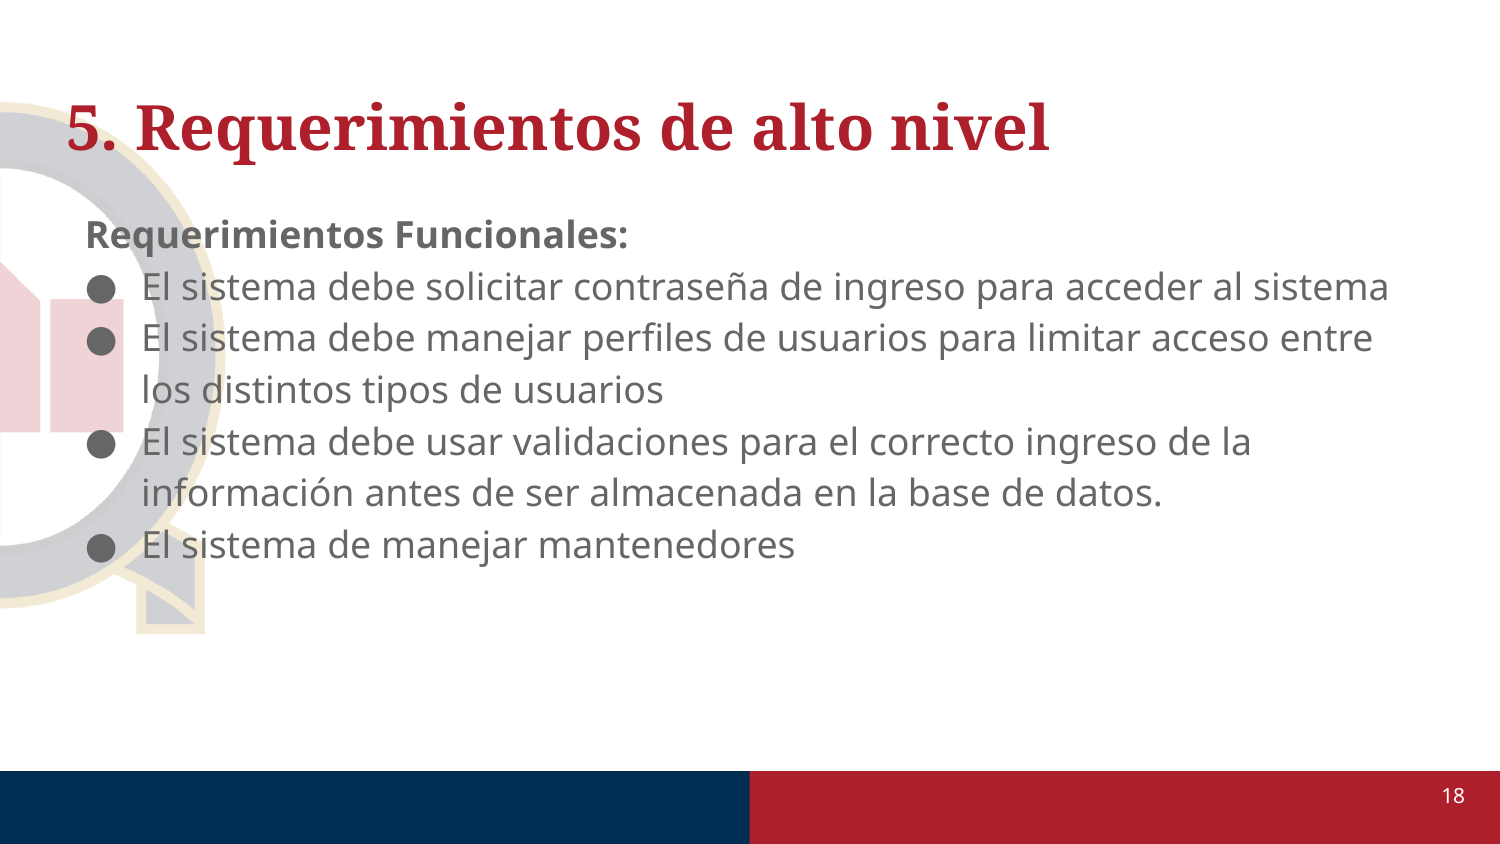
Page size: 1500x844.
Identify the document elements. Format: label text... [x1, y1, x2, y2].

title 5. Requerimientos de alto nivel [51, 72, 1449, 167]
list Requerimientos Funcionales: El sistema debe solicitar contraseña de ingreso para acceder al sistema El sistema debe manejar perfiles de usuarios para limitar acceso entre los distintos tipos de usuarios El sistema debe usar validaciones para el correcto ingreso de la información antes de ser almacenada en la base de datos. El sistema de manejar mantenedores [51, 189, 1449, 750]
slide_number 18 [1389, 764, 1480, 830]
picture [0, 771, 1500, 844]
picture [0, 97, 232, 640]
